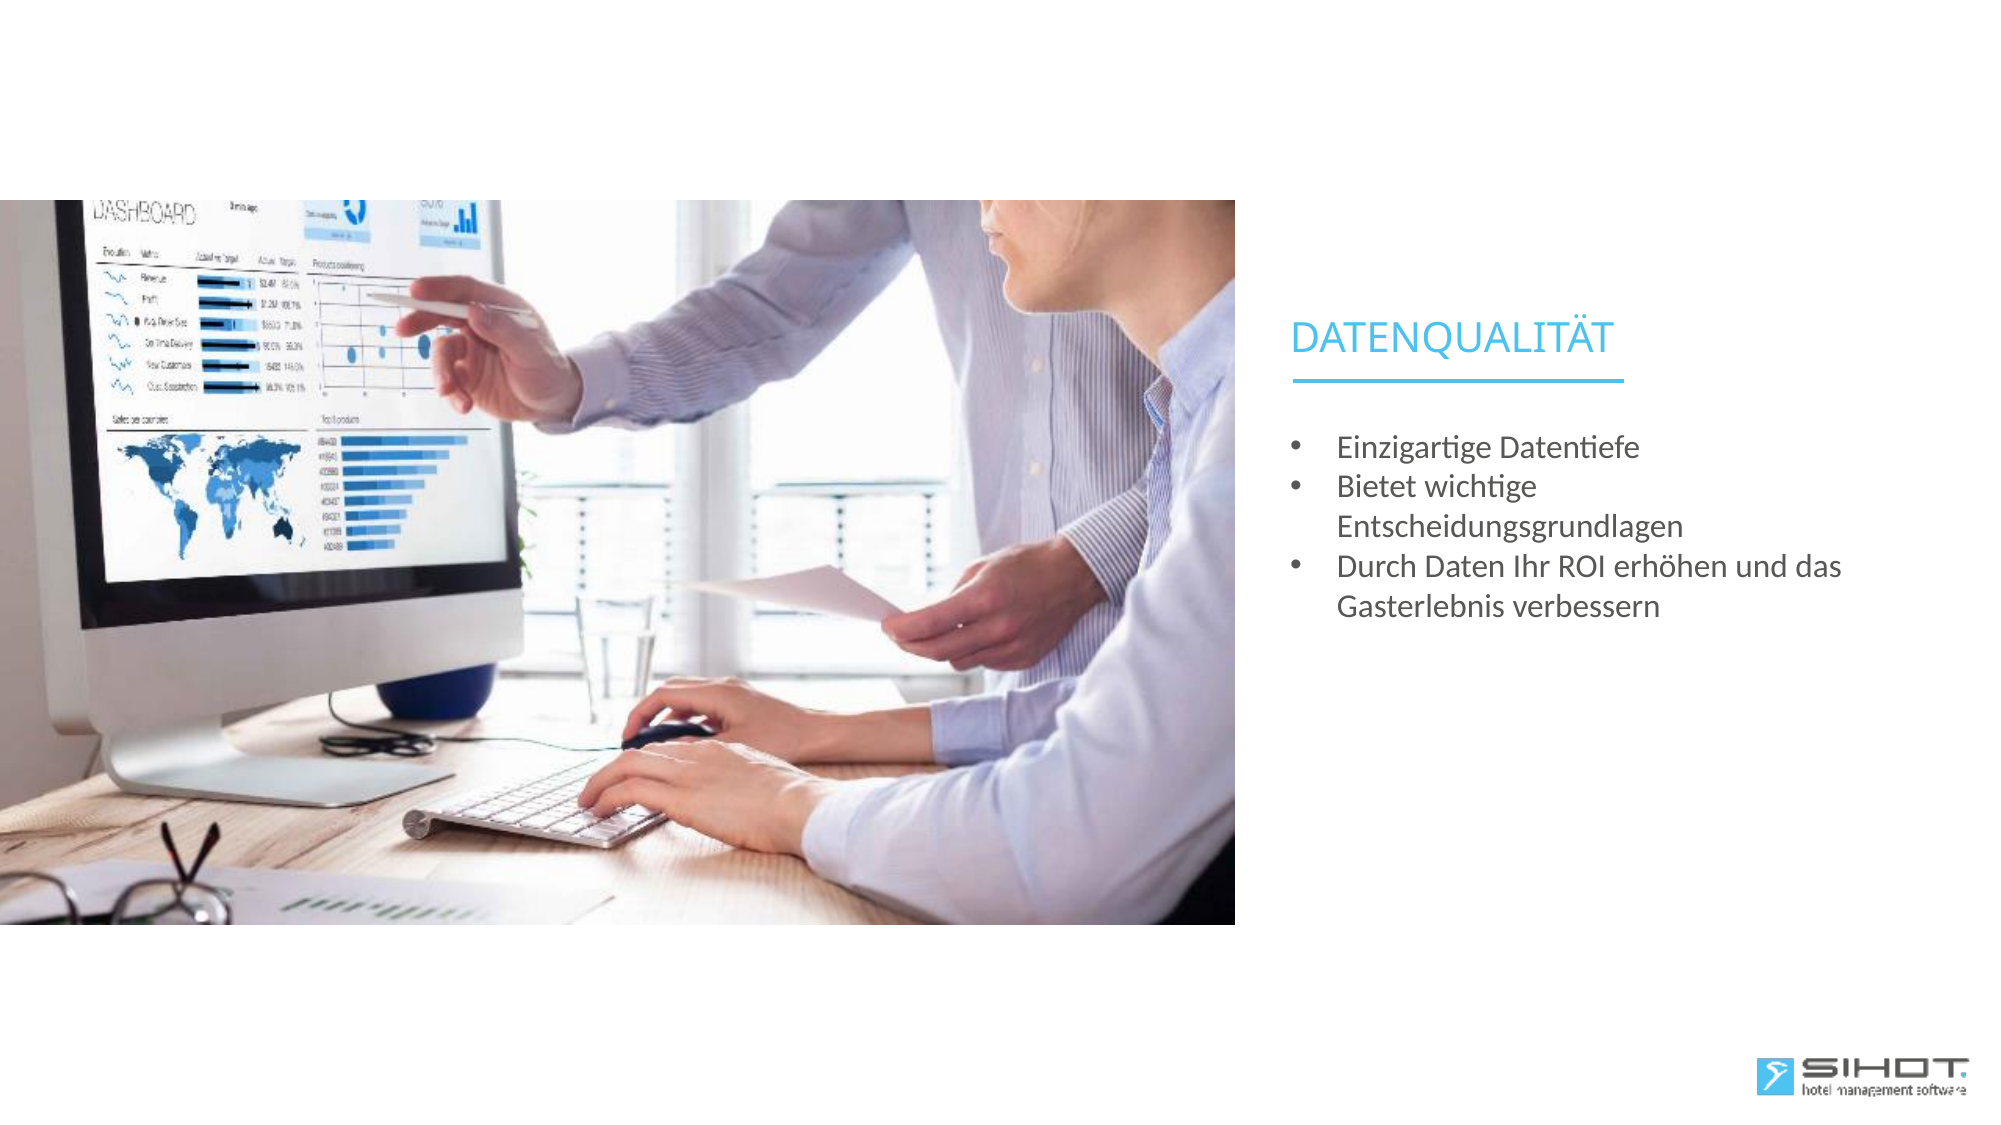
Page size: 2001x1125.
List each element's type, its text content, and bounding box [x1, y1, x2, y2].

text_box Einzigartige Datentiefe Bietet wichtige Entscheidungsgrundlagen Durch Daten Ihr ROI erhöhen und das Gasterlebnis verbessern [1275, 419, 1885, 632]
text_box DATENQUALITÄT [1275, 253, 1925, 419]
picture [0, 200, 1235, 925]
picture [1753, 1054, 1974, 1100]
